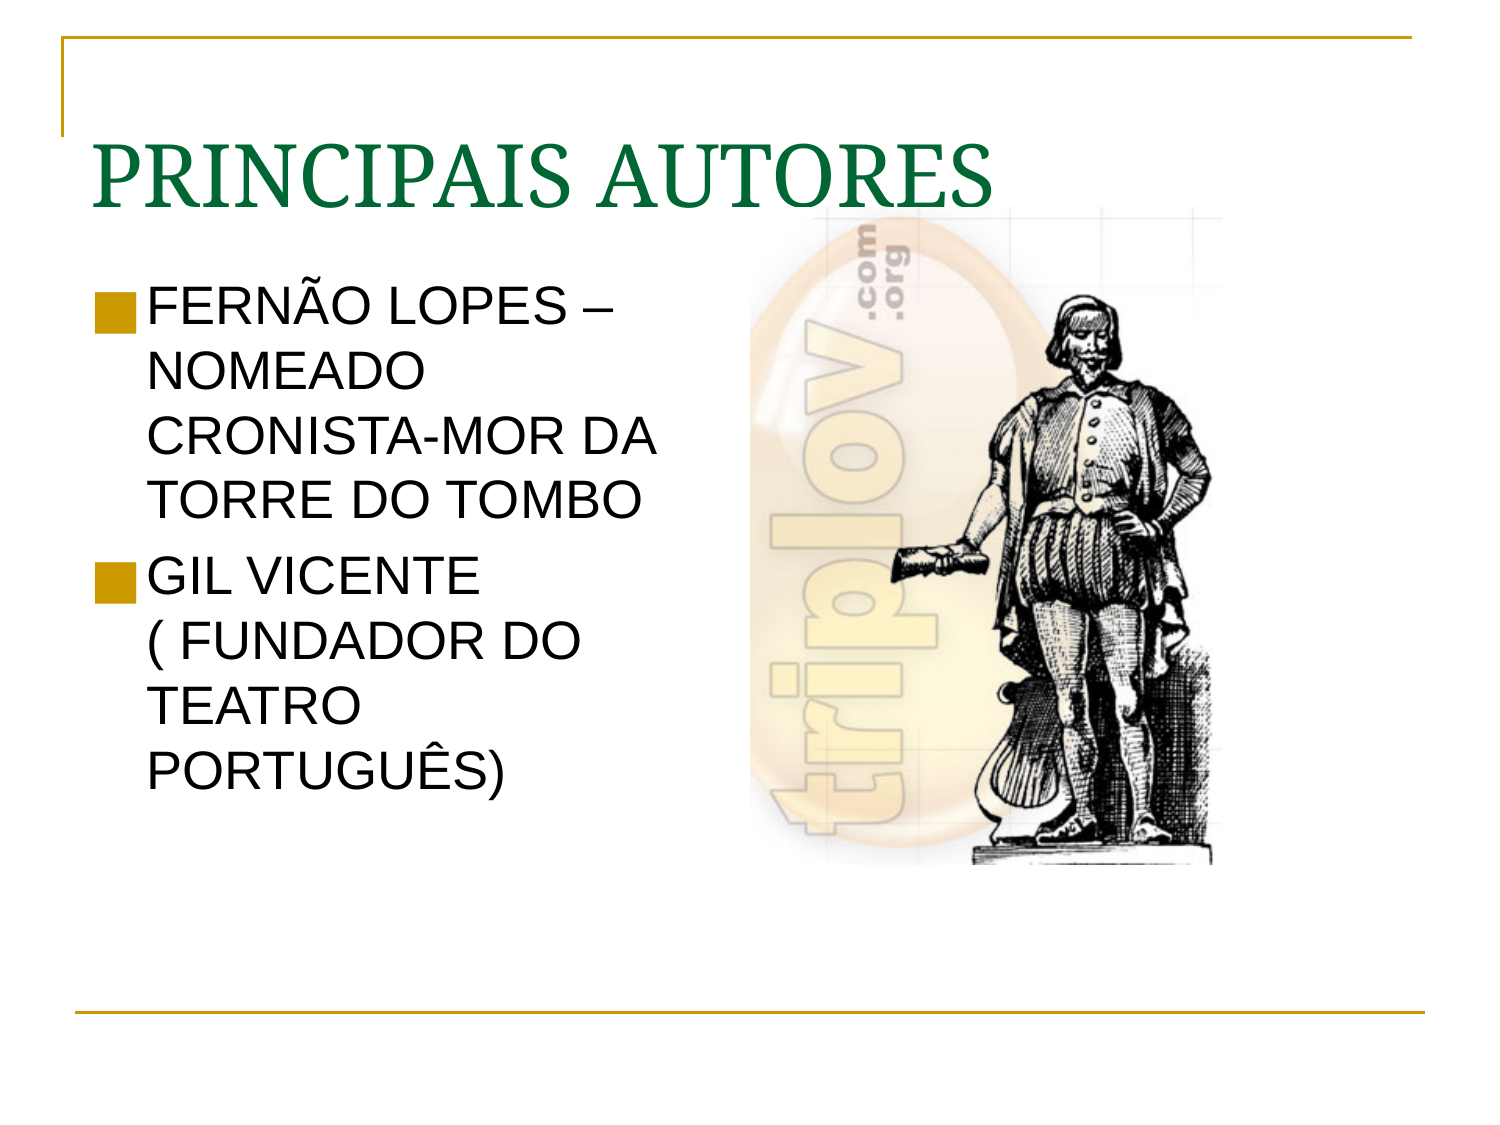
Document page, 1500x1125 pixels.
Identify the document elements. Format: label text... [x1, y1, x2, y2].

list FERNÃO LOPES – NOMEADO CRONISTA-MOR DA TORRE DO TOMBO GIL VICENTE ( FUNDADOR DO TEATRO PORTUGUÊS) [75, 262, 738, 1006]
picture [749, 207, 1222, 865]
title PRINCIPAIS AUTORES [75, 45, 1425, 233]
